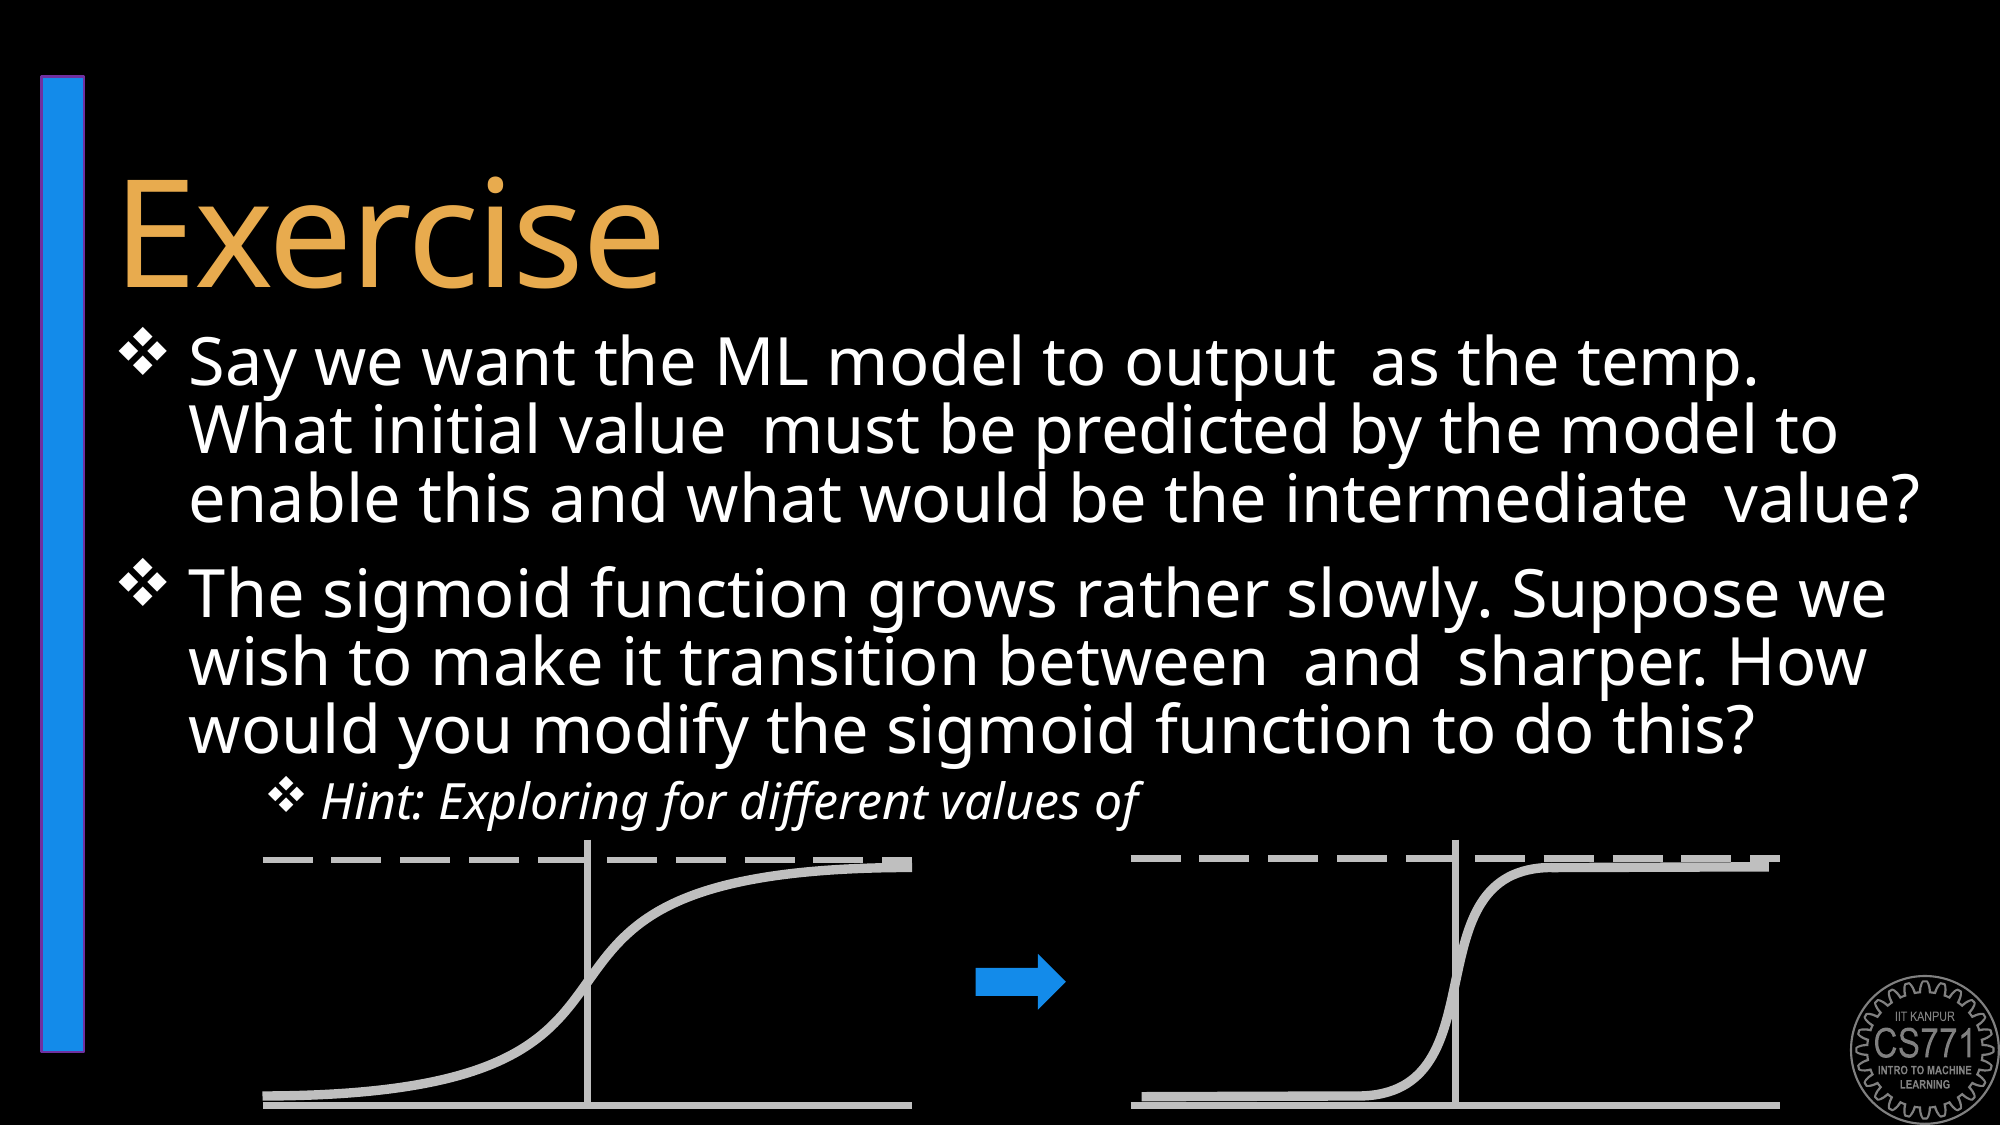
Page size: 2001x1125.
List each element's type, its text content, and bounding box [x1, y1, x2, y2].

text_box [262, 839, 1781, 1106]
title Exercise [98, 76, 1945, 324]
